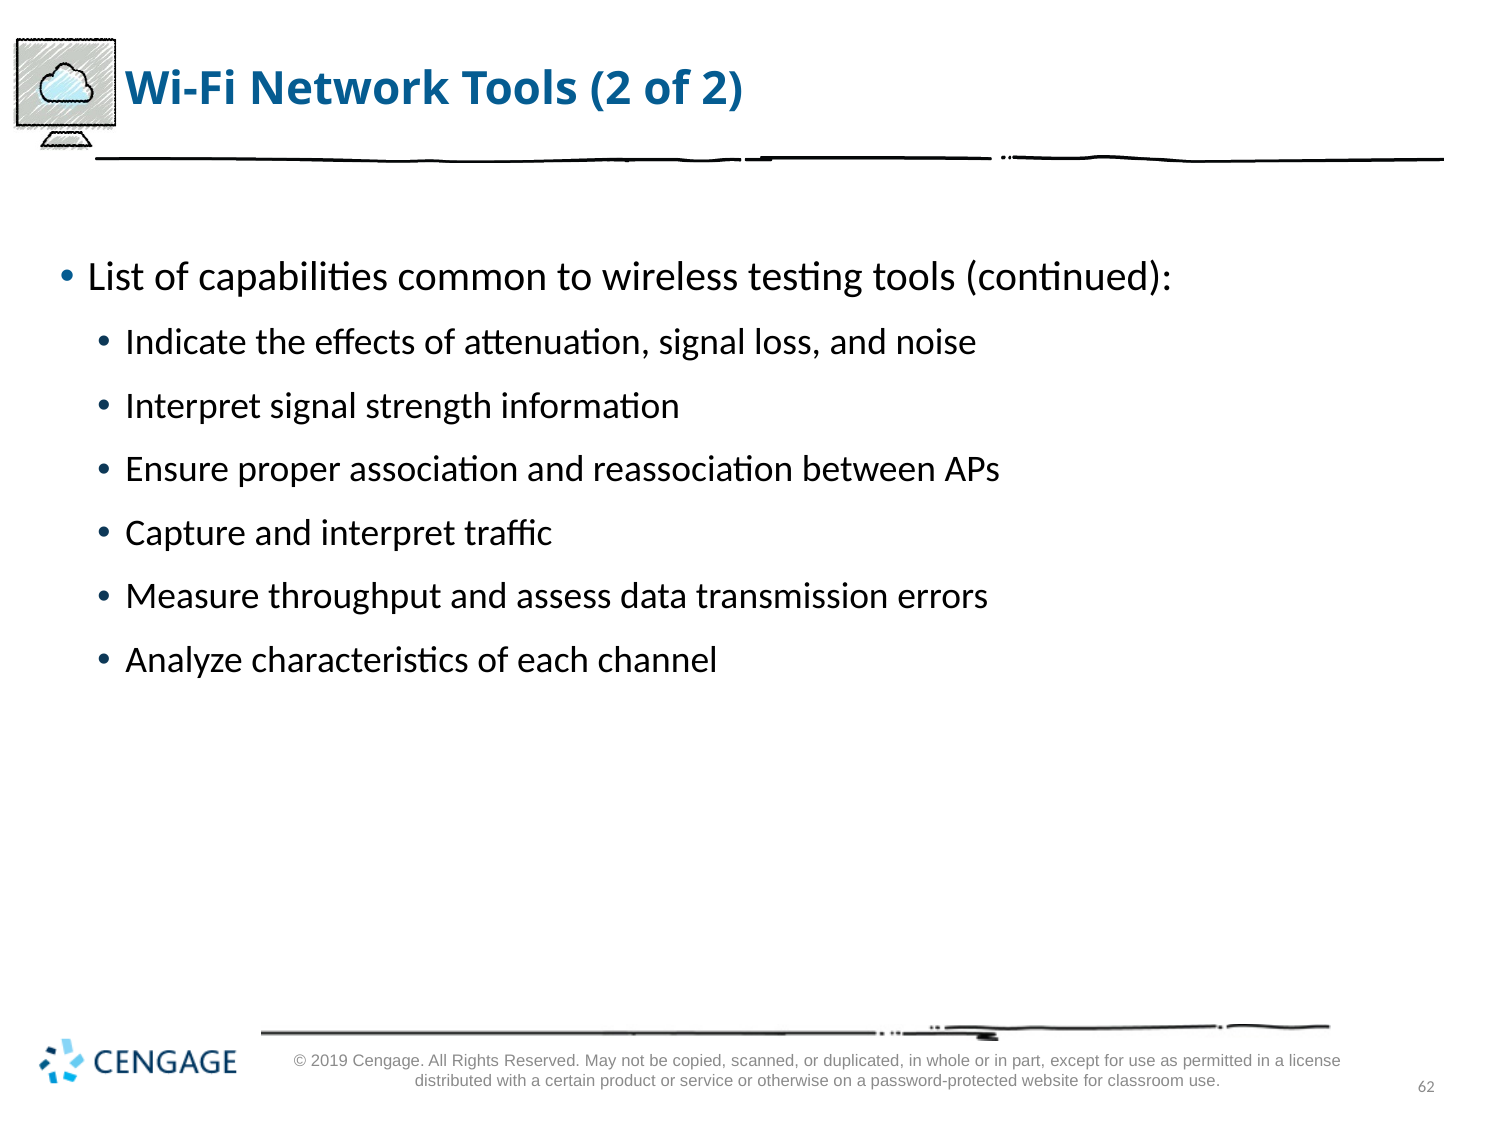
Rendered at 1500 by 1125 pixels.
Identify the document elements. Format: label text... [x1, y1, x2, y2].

picture [95, 155, 1444, 163]
footer © 2019 Cengage. All Rights Reserved. May not be copied, scanned, or duplicated, in whole or in part, except for use as permitted in a license distributed with a certain product or service or otherwise on a password-protected website for classroom use. [262, 1050, 1375, 1091]
title Wi-Fi Network Tools (2 of 2) [125, 66, 1442, 116]
picture [261, 1024, 1331, 1041]
picture [13, 36, 117, 151]
list List of capabilities common to wireless testing tools (continued): Indicate the effects of attenuation, signal loss, and noise Interpret signal strength information Ensure proper association and reassociation between APs Capture and interpret traffic Measure throughput and assess data transmission errors Analyze characteristics of each channel [59, 252, 1441, 686]
picture [19, 1025, 249, 1096]
